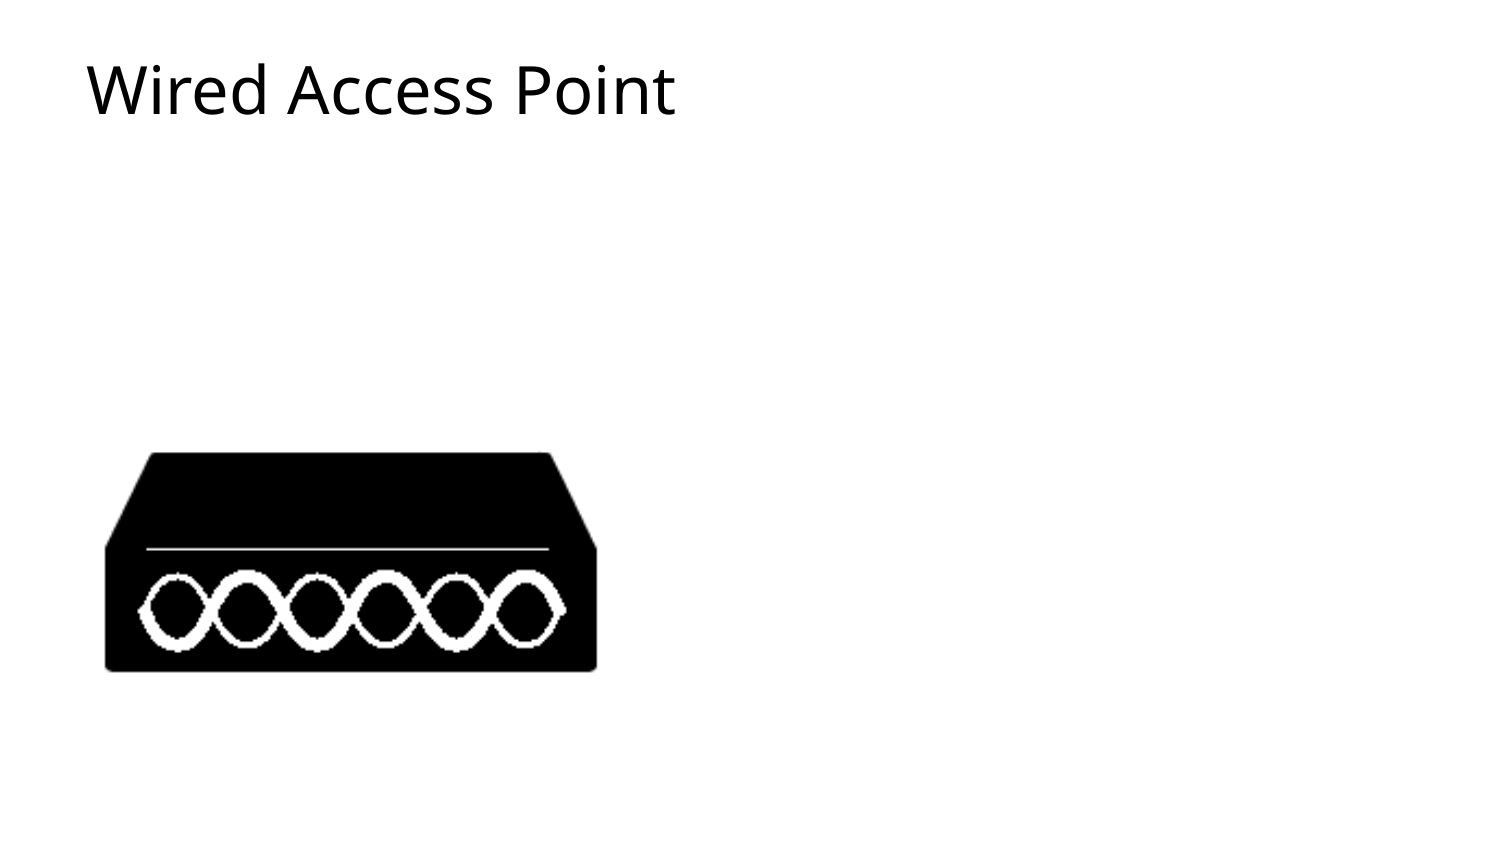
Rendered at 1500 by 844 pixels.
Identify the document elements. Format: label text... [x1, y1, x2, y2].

picture [73, 421, 630, 718]
text_box Wired Access Point [71, 55, 1441, 176]
